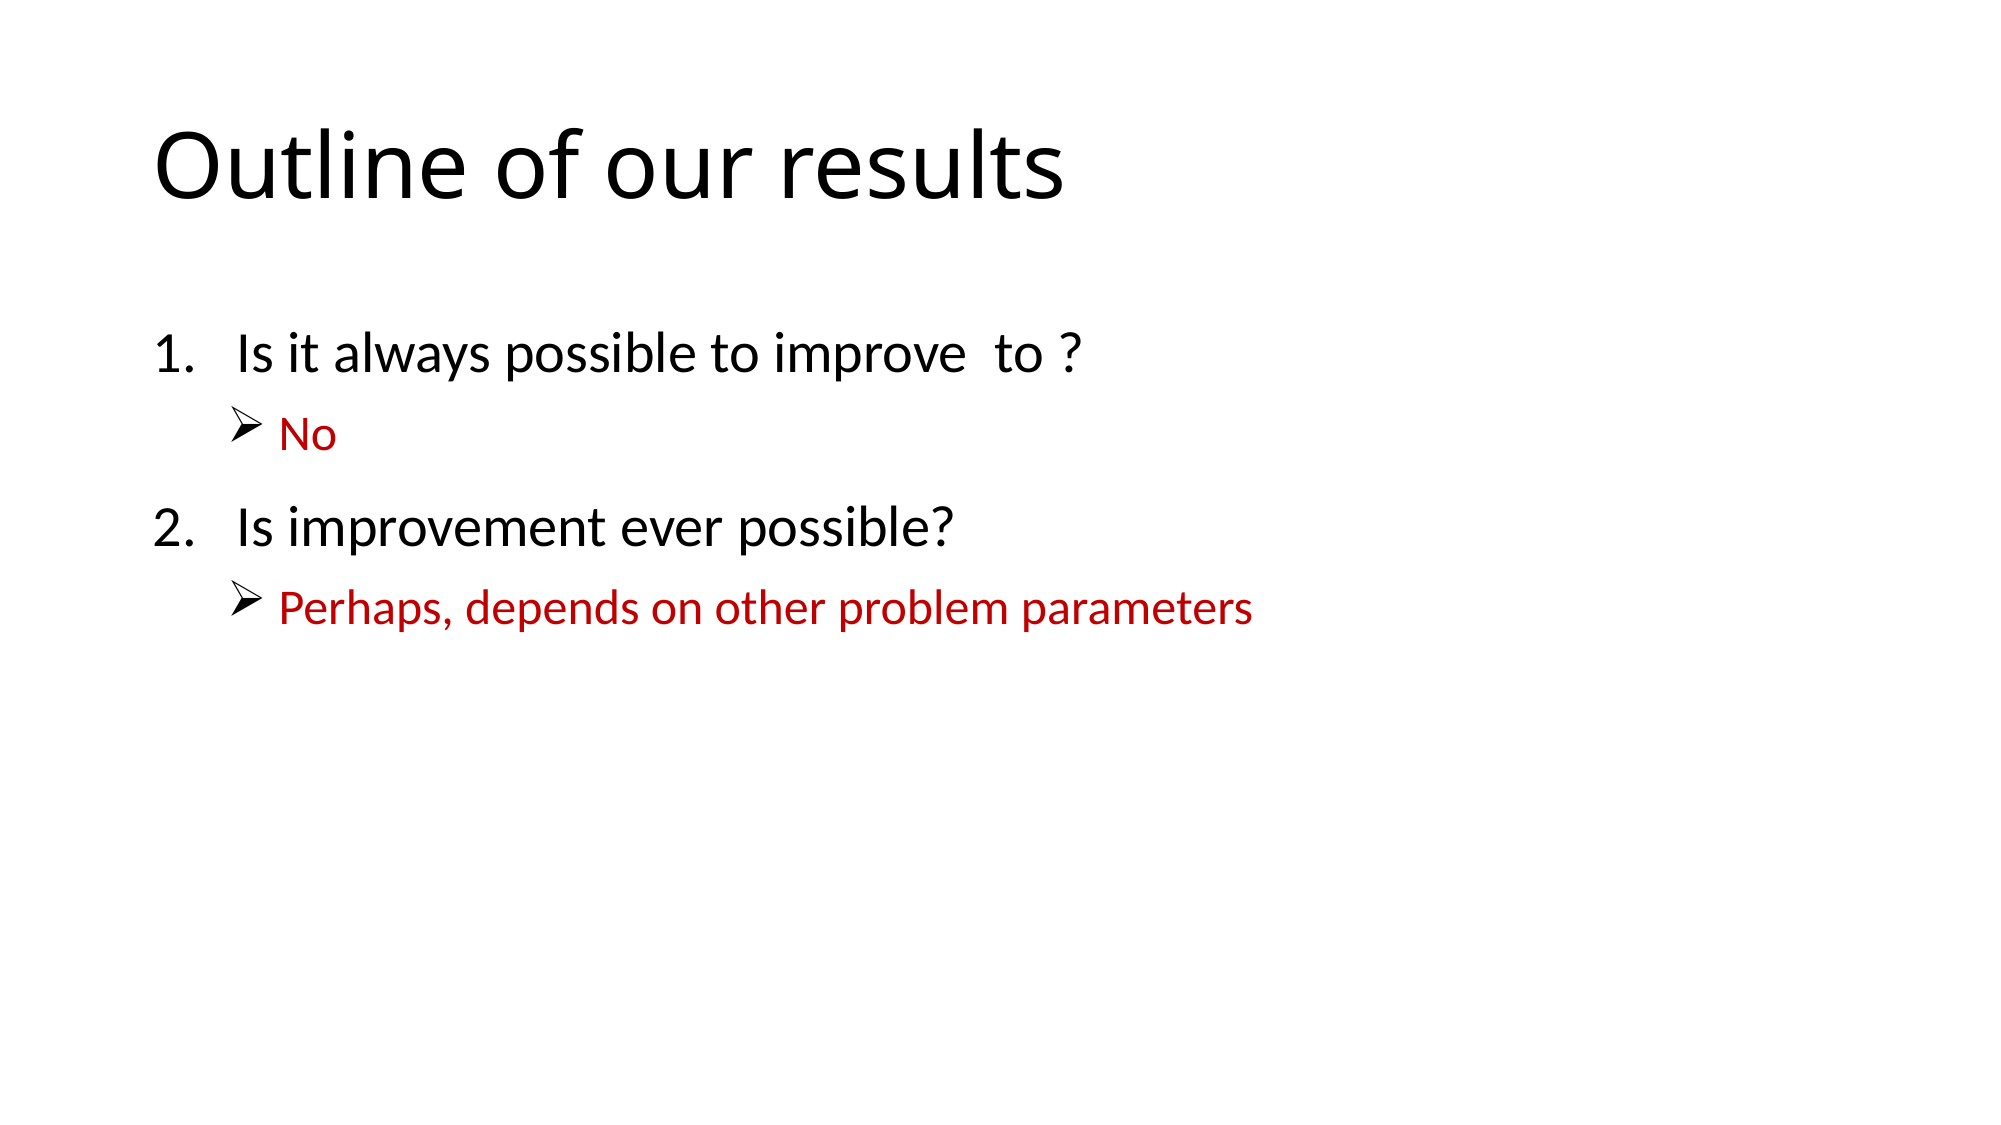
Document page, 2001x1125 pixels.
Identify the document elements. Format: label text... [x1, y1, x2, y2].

title Outline of our results [137, 59, 1863, 278]
